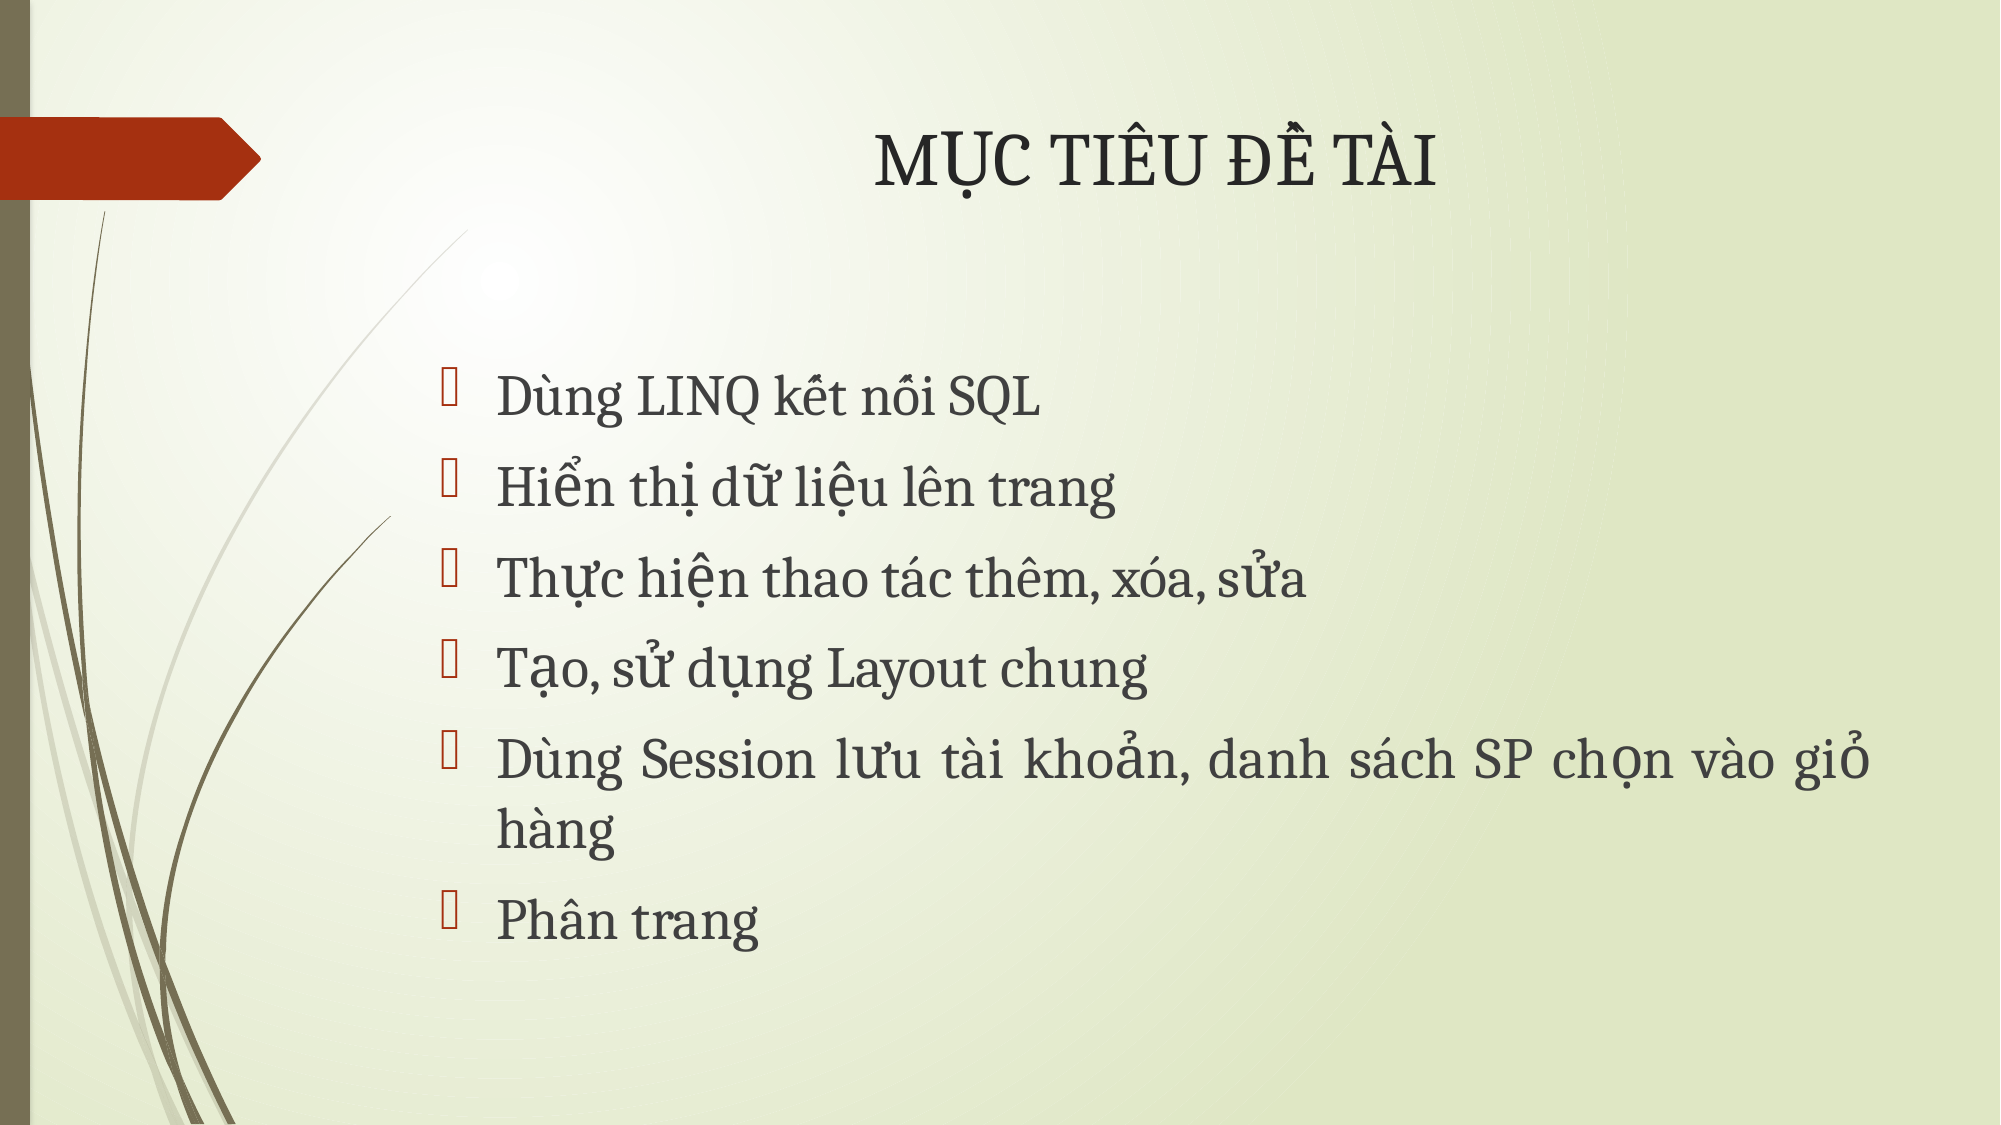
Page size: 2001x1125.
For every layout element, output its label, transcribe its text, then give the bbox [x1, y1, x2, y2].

title MỤC TIÊU ĐỀ TÀI [425, 102, 1888, 313]
list Dùng LINQ kết nối SQL Hiển thị dữ liệu lên trang Thực hiện thao tác thêm, xóa, sửa Tạo, sử dụng Layout chung Dùng Session lưu tài khoản, danh sách SP chọn vào giỏ hàng Phân trang [424, 350, 1888, 970]
